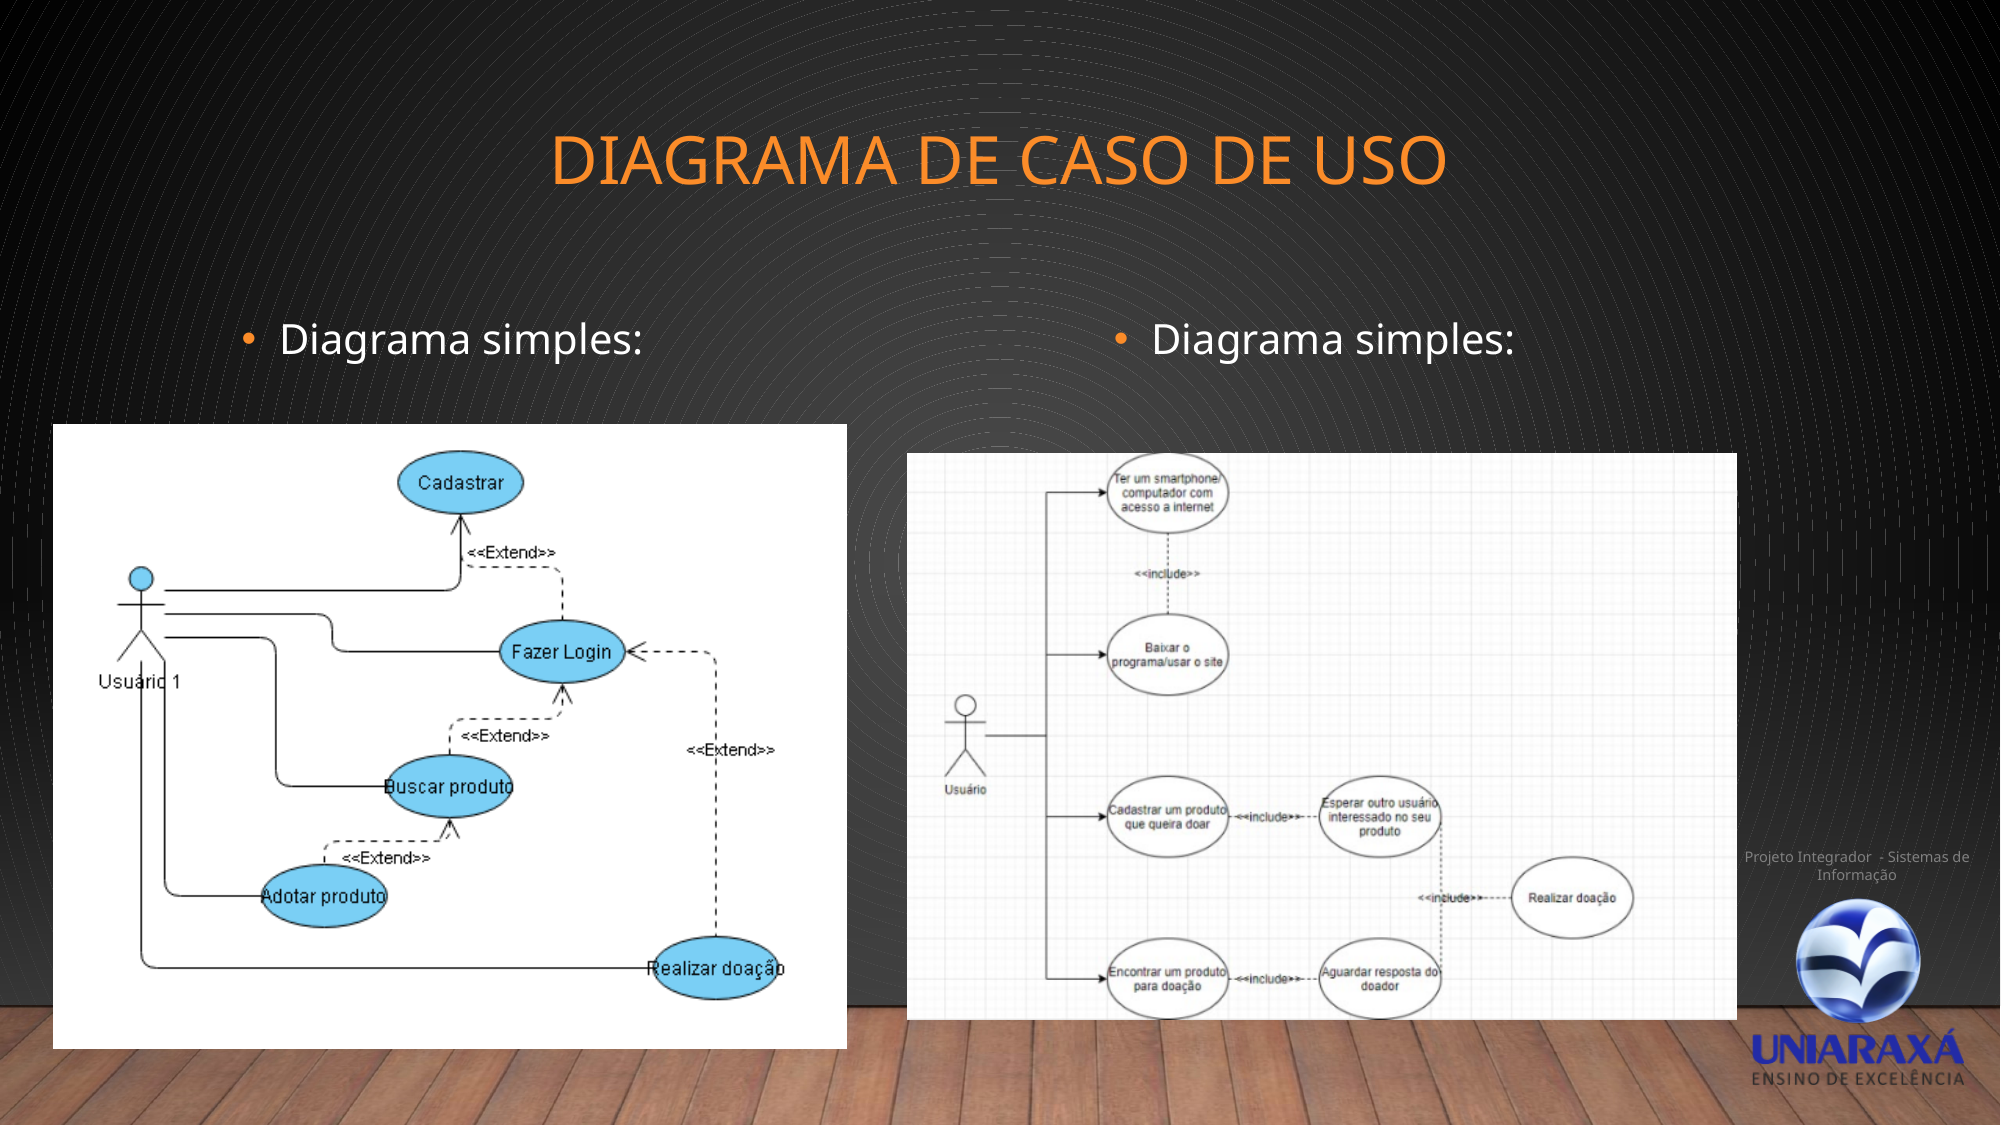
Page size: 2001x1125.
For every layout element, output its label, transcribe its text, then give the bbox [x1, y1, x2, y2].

list Diagrama simples: [226, 295, 674, 374]
text_box Diagrama simples: [1098, 295, 1546, 374]
text_box Projeto Integrador - Sistemas de Informação [1737, 840, 1993, 891]
picture [0, 424, 2000, 1125]
title Diagrama de caso de uso [237, 76, 1763, 249]
